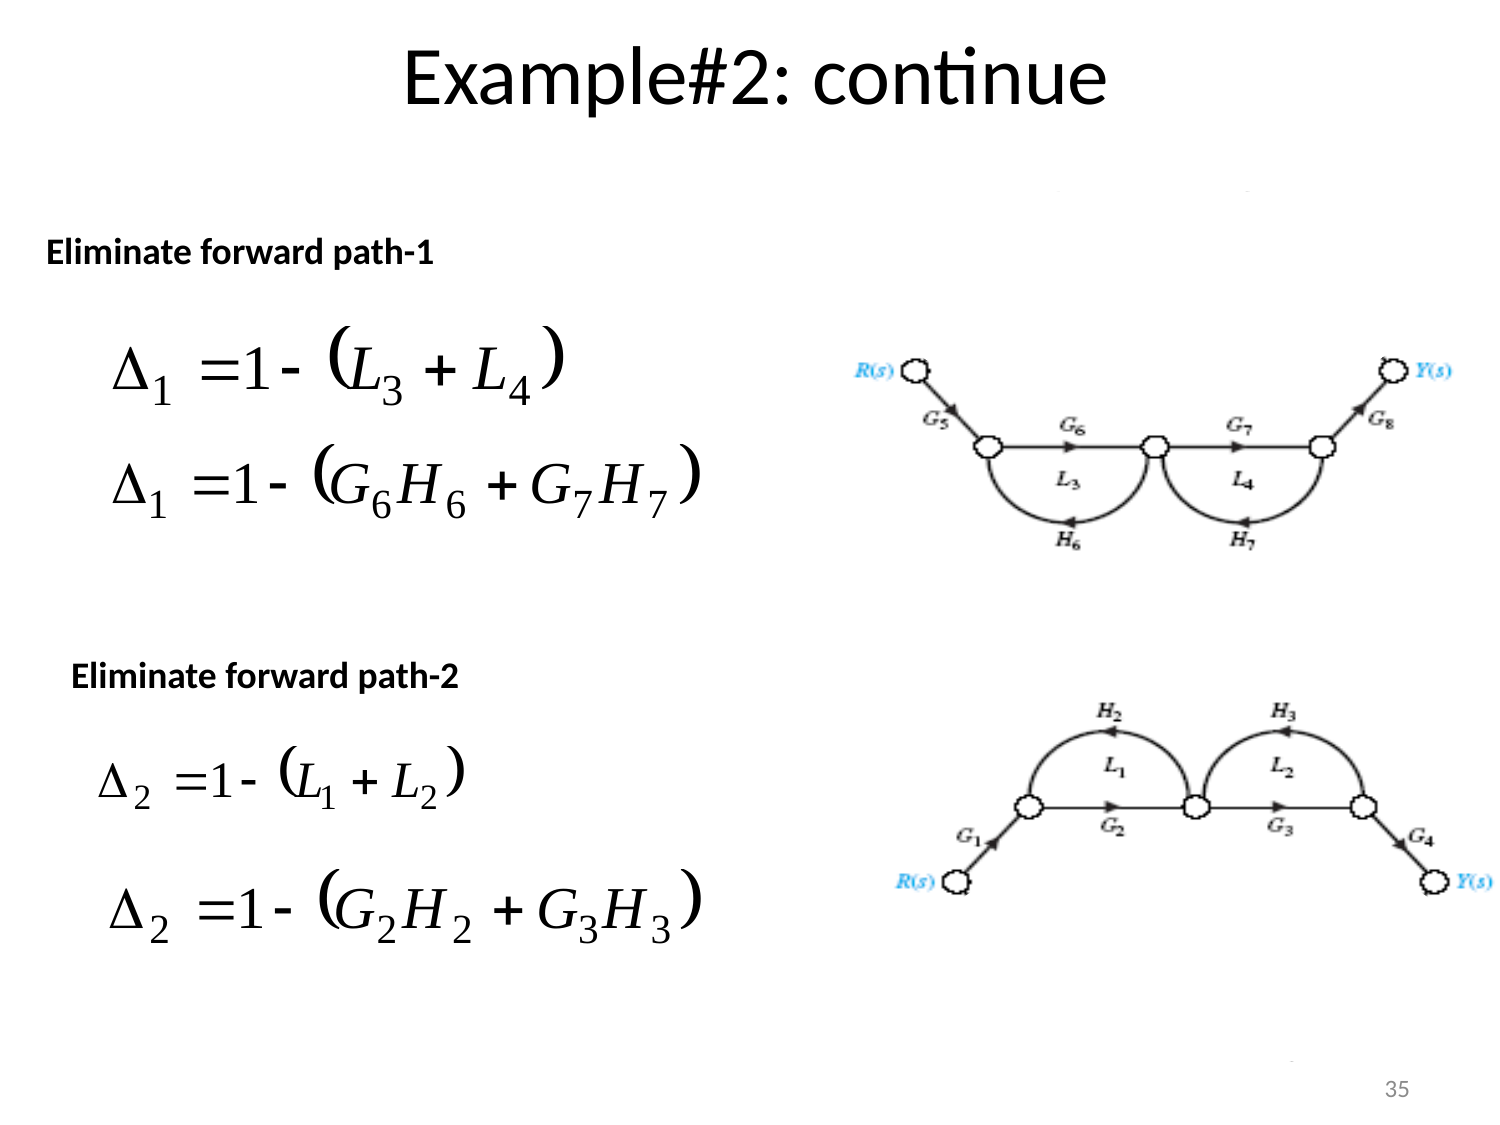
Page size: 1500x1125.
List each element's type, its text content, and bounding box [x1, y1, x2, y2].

text_box Example#2: continue [74, 0, 1438, 148]
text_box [100, 444, 703, 534]
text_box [29, 185, 1419, 422]
slide_number 35 [1074, 1077, 1425, 1118]
picture [832, 184, 1459, 557]
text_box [97, 869, 706, 959]
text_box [54, 643, 1500, 1068]
